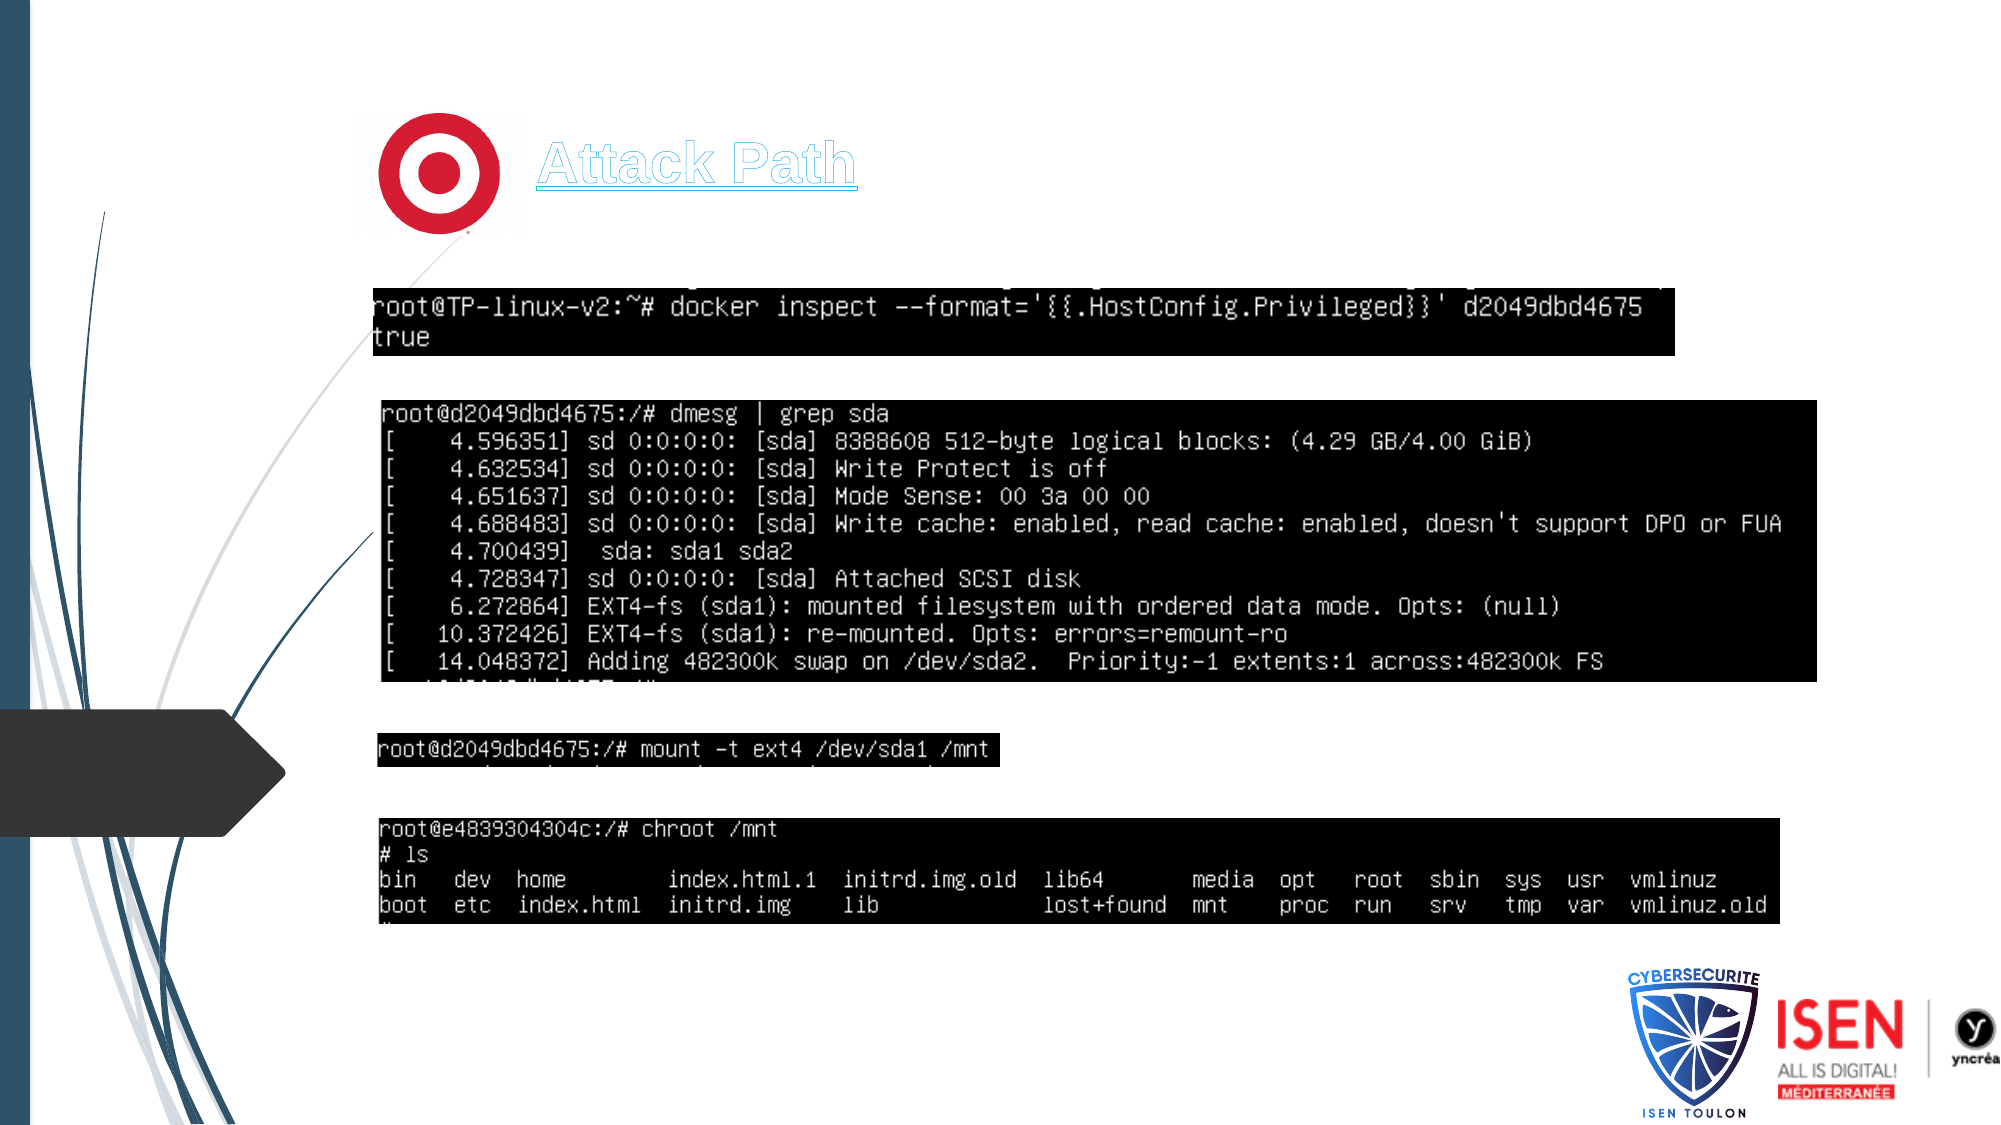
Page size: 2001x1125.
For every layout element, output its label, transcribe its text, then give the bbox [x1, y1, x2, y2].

picture [1778, 999, 2000, 1104]
text_box Attack Path [534, 116, 1343, 202]
picture [351, 110, 531, 237]
picture [373, 818, 1780, 924]
picture [373, 733, 1001, 767]
picture [1628, 968, 1760, 1118]
picture [373, 400, 1817, 682]
picture [373, 287, 1676, 356]
